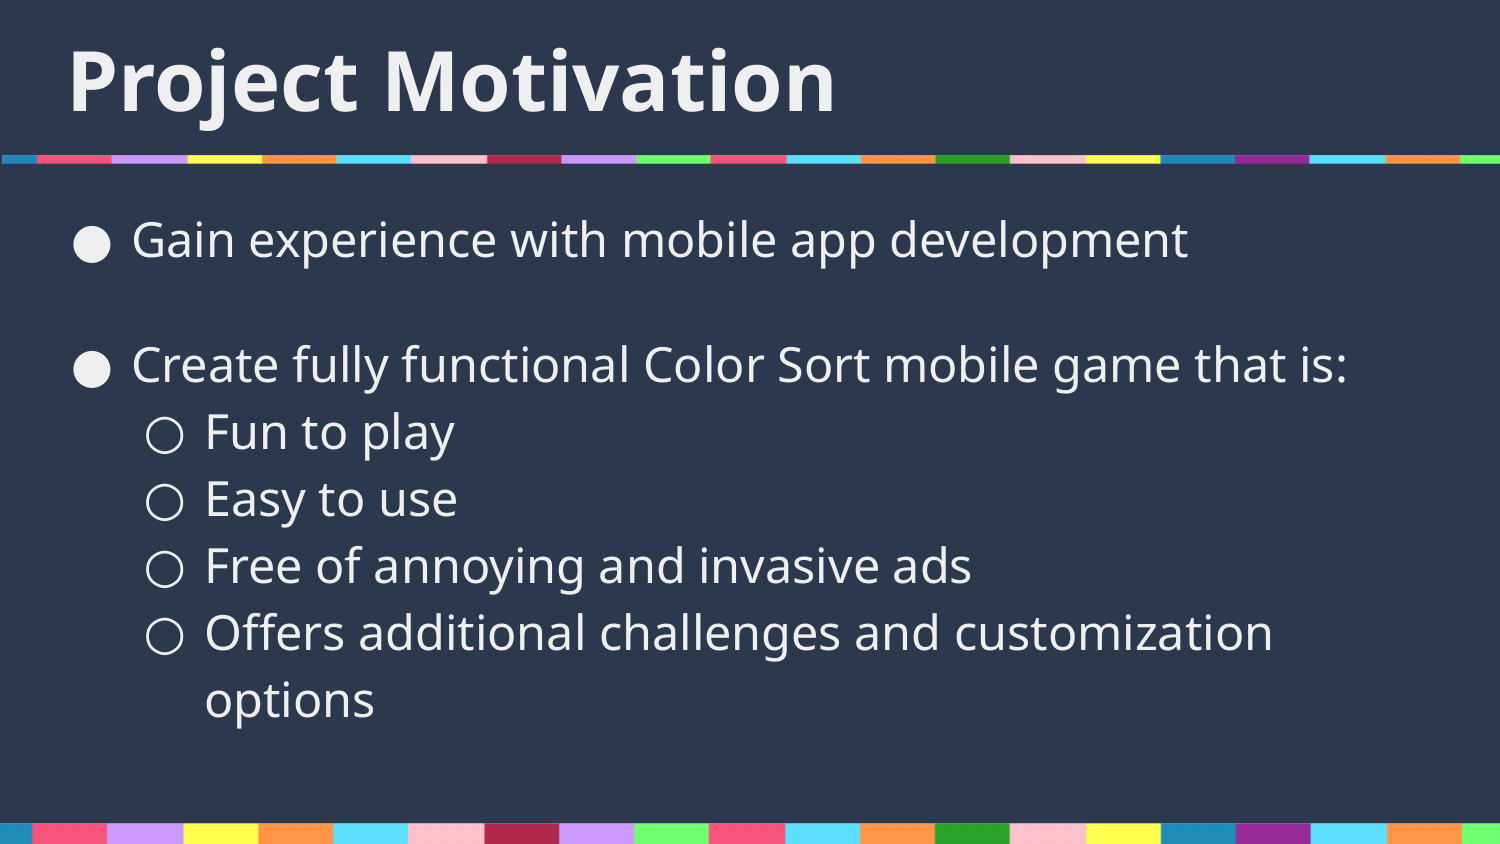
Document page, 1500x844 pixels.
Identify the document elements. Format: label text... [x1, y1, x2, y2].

picture [0, 824, 1500, 844]
list Gain experience with mobile app development Create fully functional Color Sort mobile game that is: Fun to play Easy to use Free of annoying and invasive ads Offers additional challenges and customization options [43, 185, 1442, 747]
title Project Motivation [51, 13, 1449, 121]
picture [4, 156, 1500, 164]
